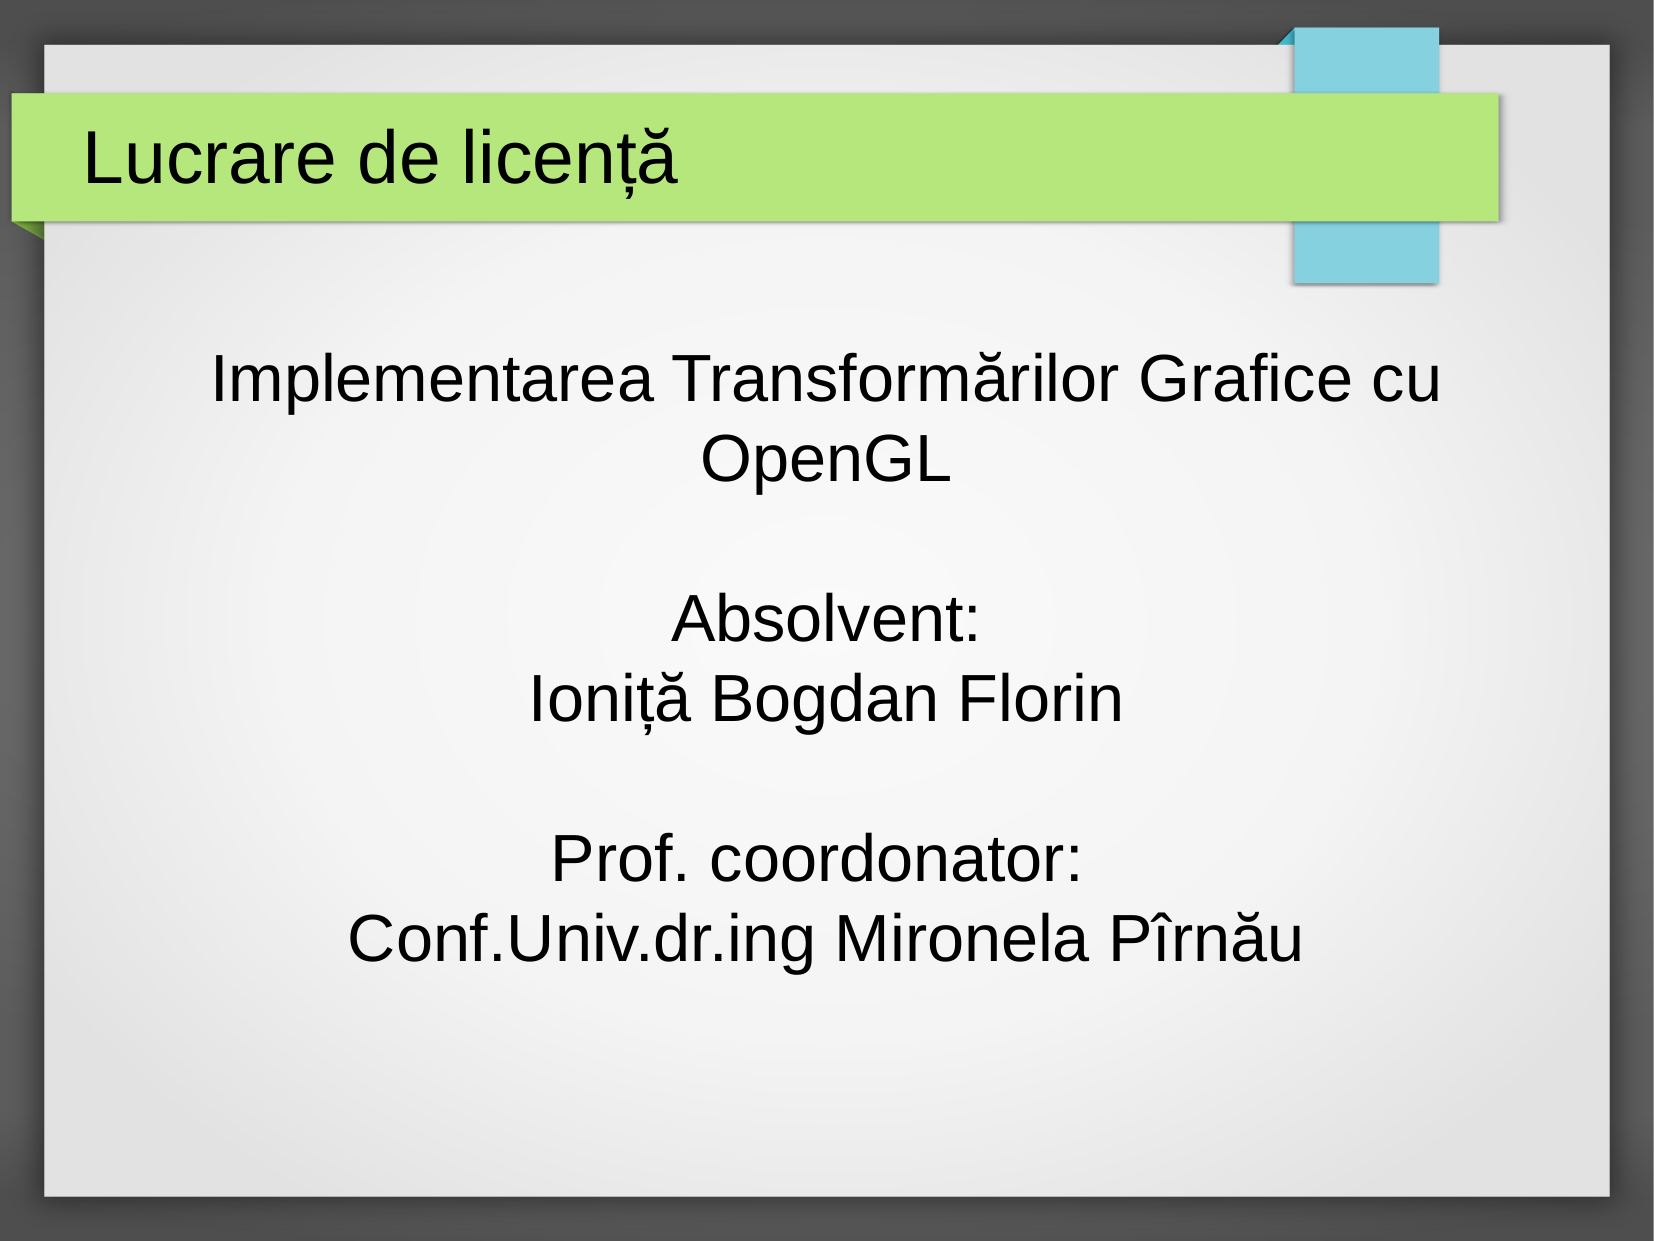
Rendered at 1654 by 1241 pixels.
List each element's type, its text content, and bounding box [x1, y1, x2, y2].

text_box Implementarea Transformărilor Grafice cu OpenGL Absolvent: Ioniță Bogdan Florin Prof. coordonator: Conf.Univ.dr.ing Mironela Pîrnău [82, 295, 1571, 1015]
picture [0, 0, 1654, 1241]
text_box Lucrare de licență [82, 94, 1264, 213]
